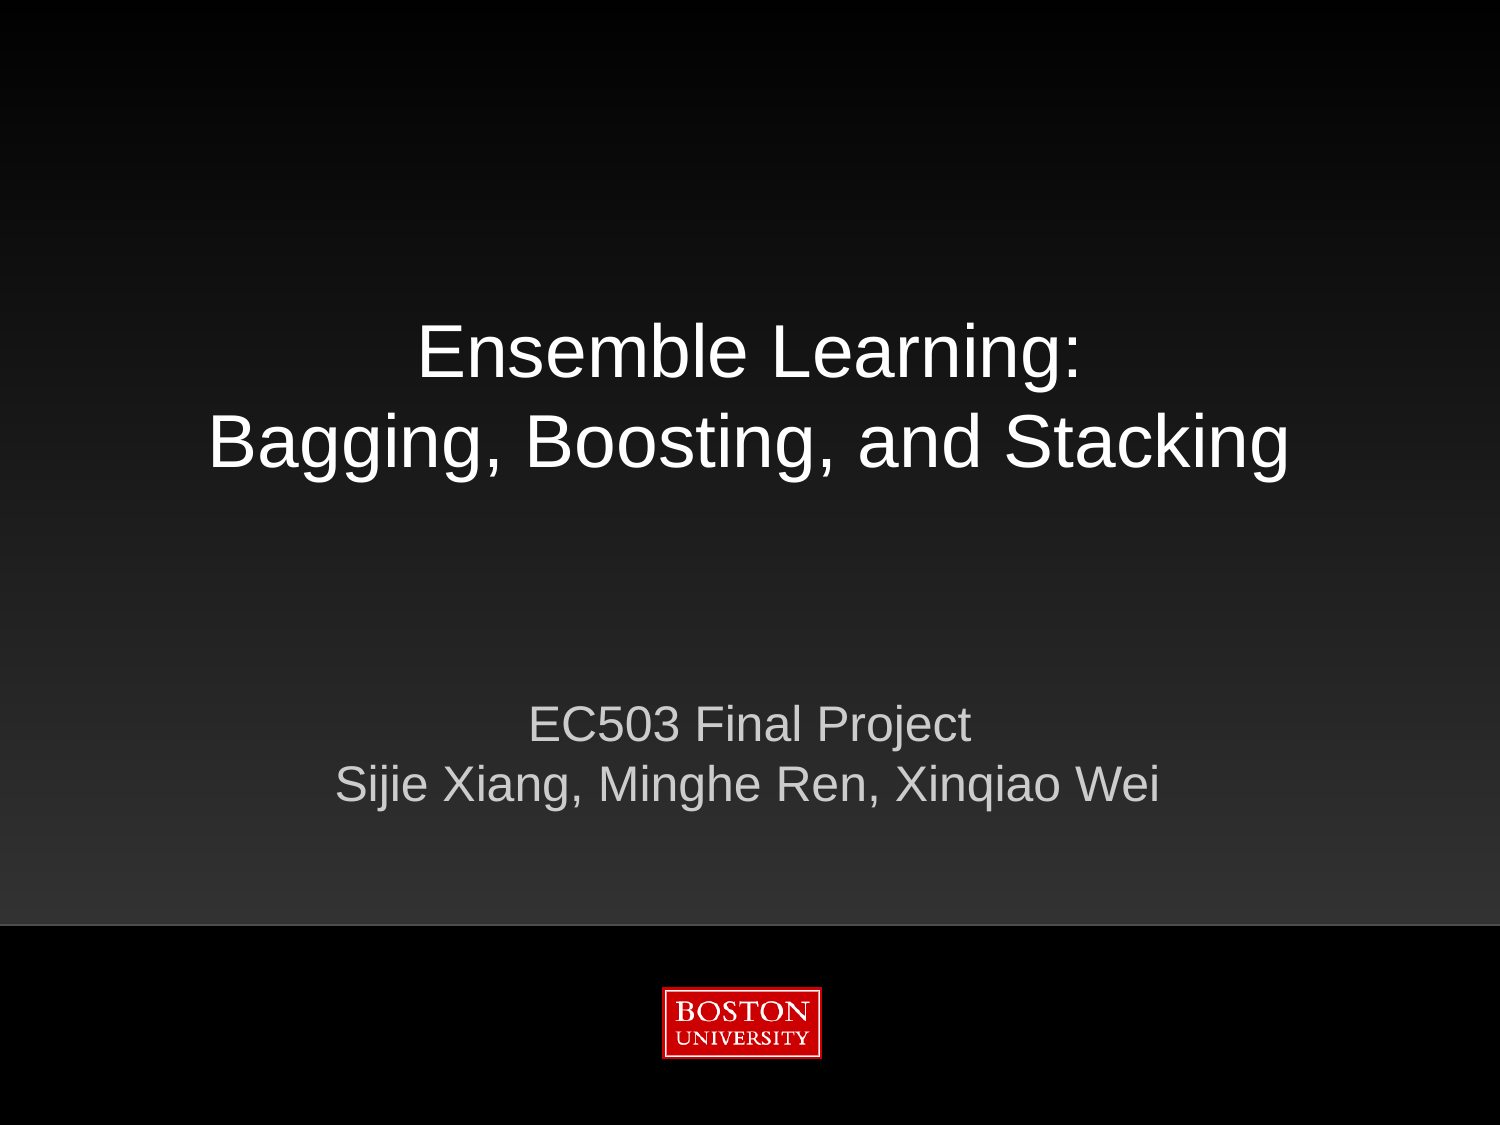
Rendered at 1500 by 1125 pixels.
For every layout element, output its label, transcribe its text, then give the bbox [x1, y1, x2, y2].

title Ensemble Learning: Bagging, Boosting, and Stacking [112, 298, 1388, 487]
picture [662, 987, 822, 1059]
subtitle EC503 Final Project Sijie Xiang, Minghe Ren, Xinqiao Wei [319, 683, 1181, 855]
